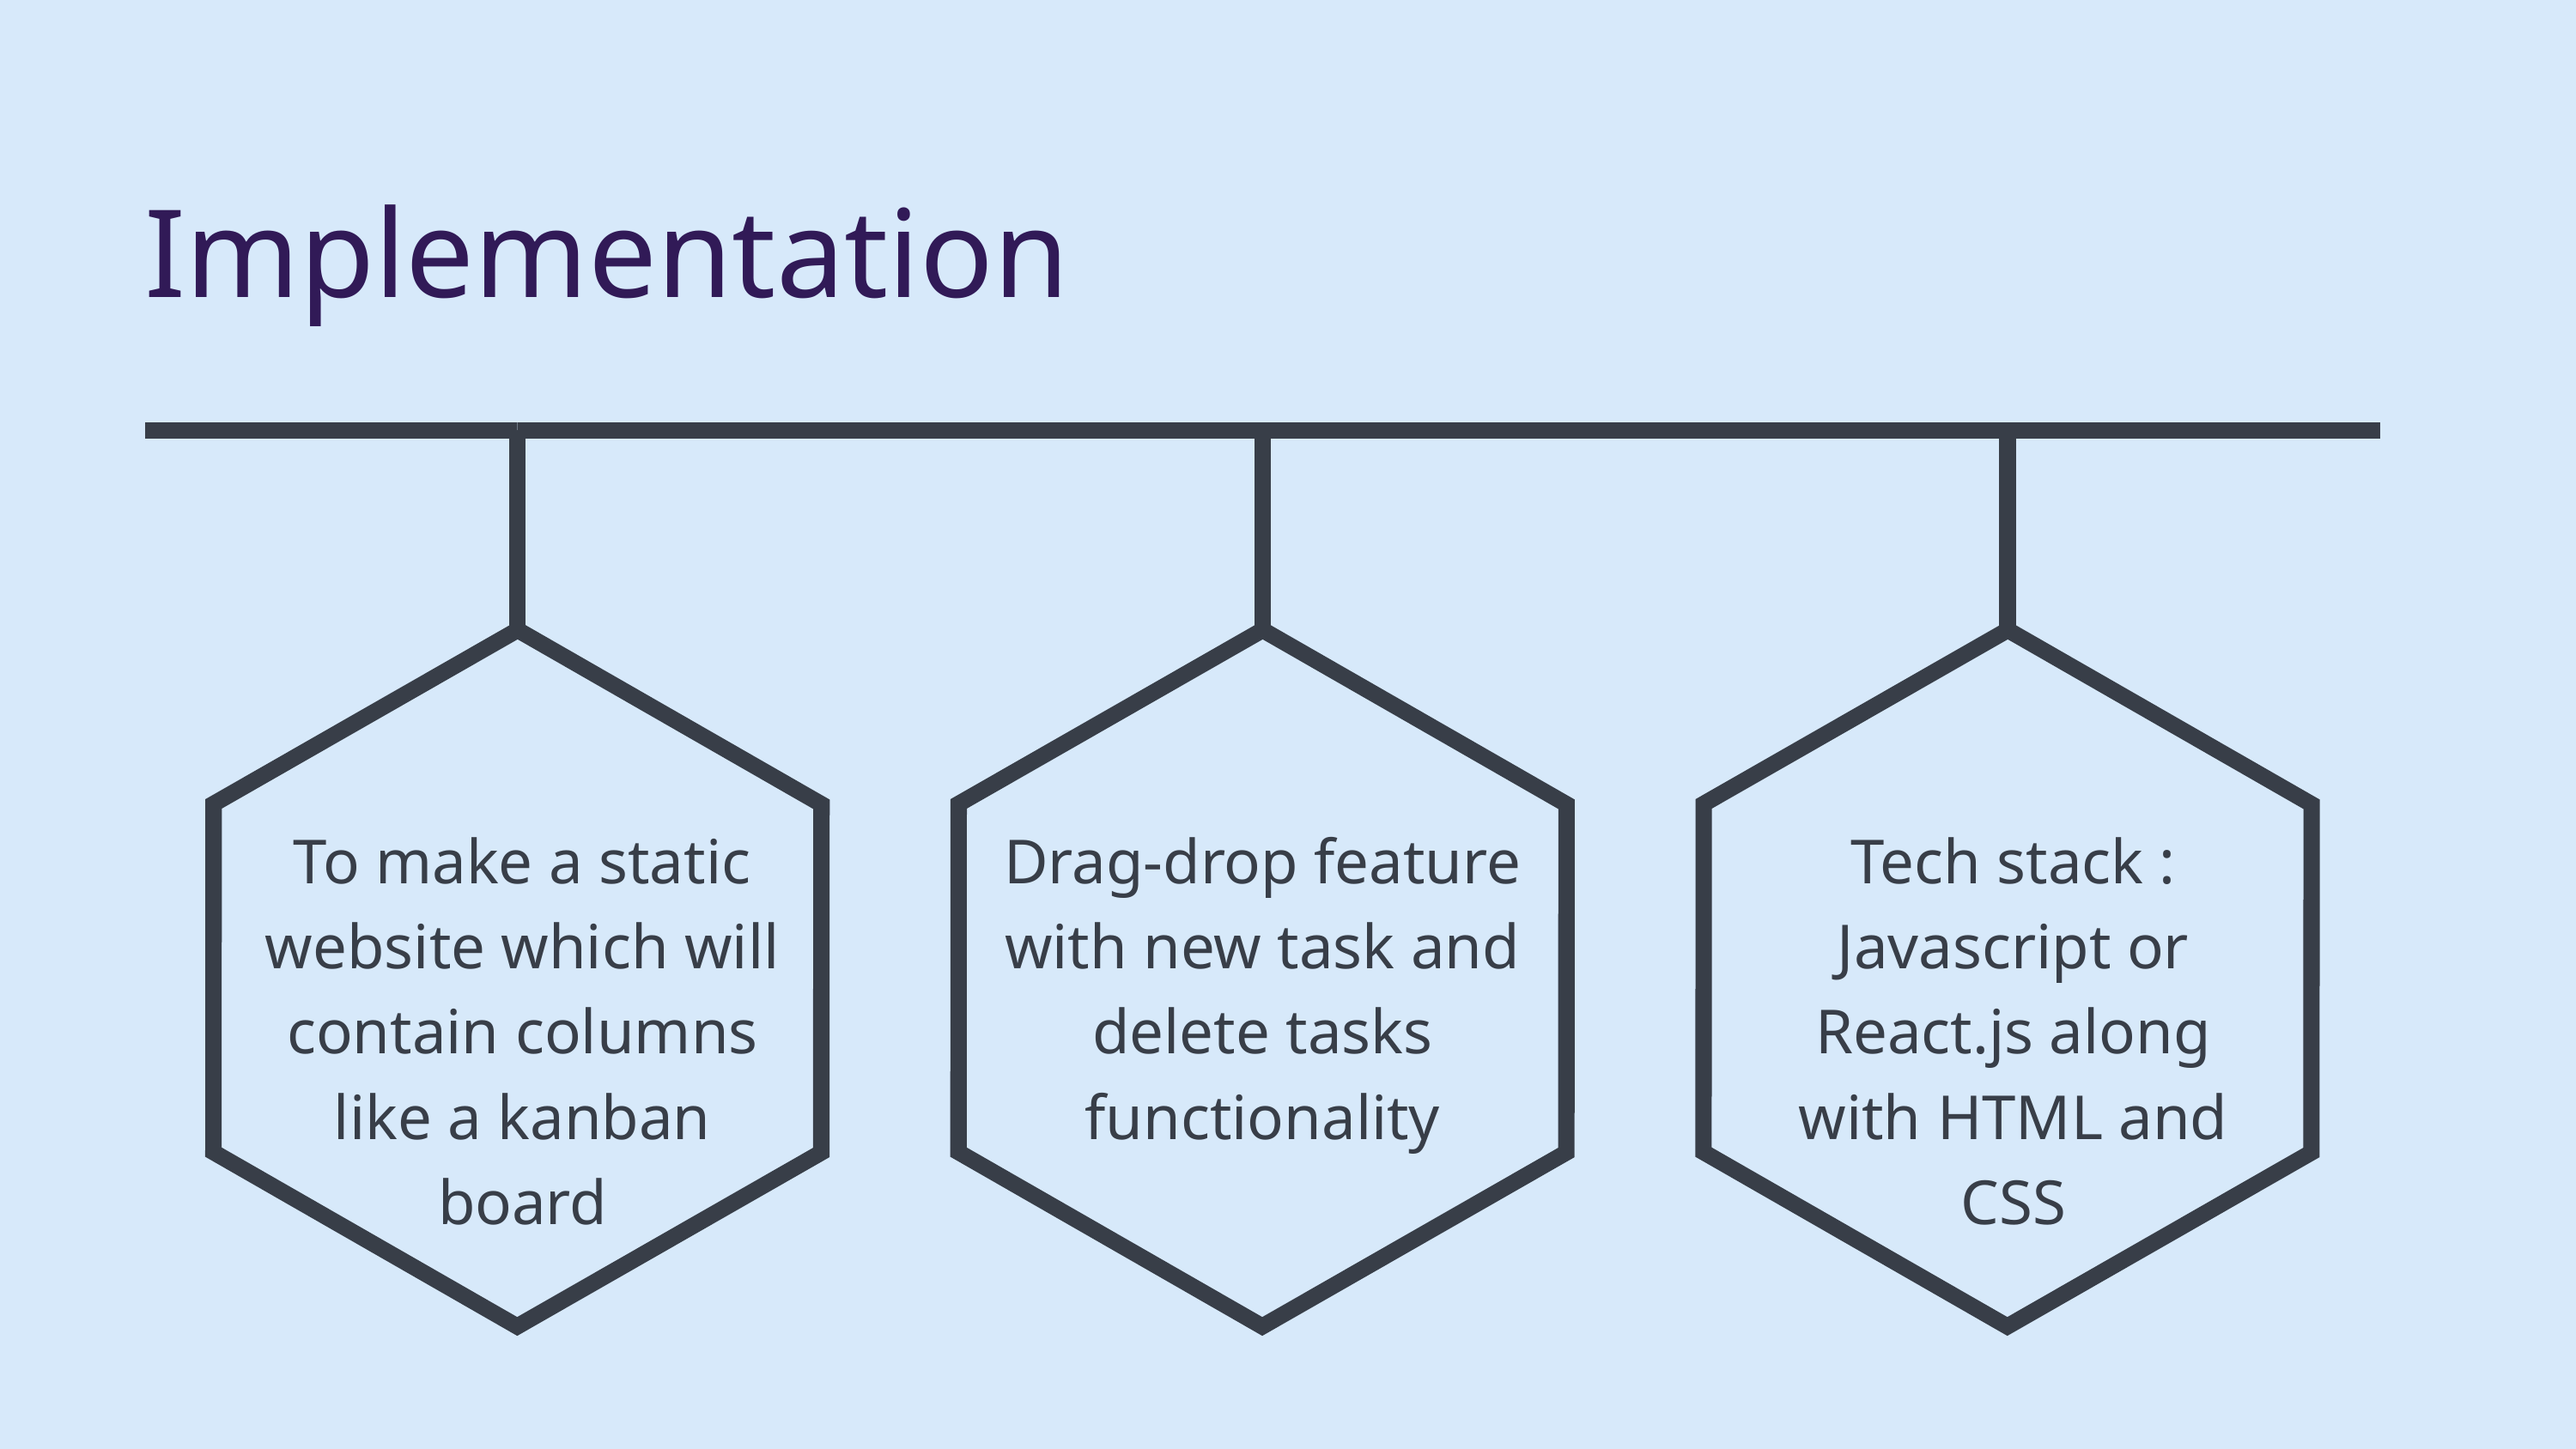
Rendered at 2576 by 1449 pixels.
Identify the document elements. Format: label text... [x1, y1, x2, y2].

text_box Implementation [144, 200, 1289, 421]
picture [144, 421, 2381, 1337]
